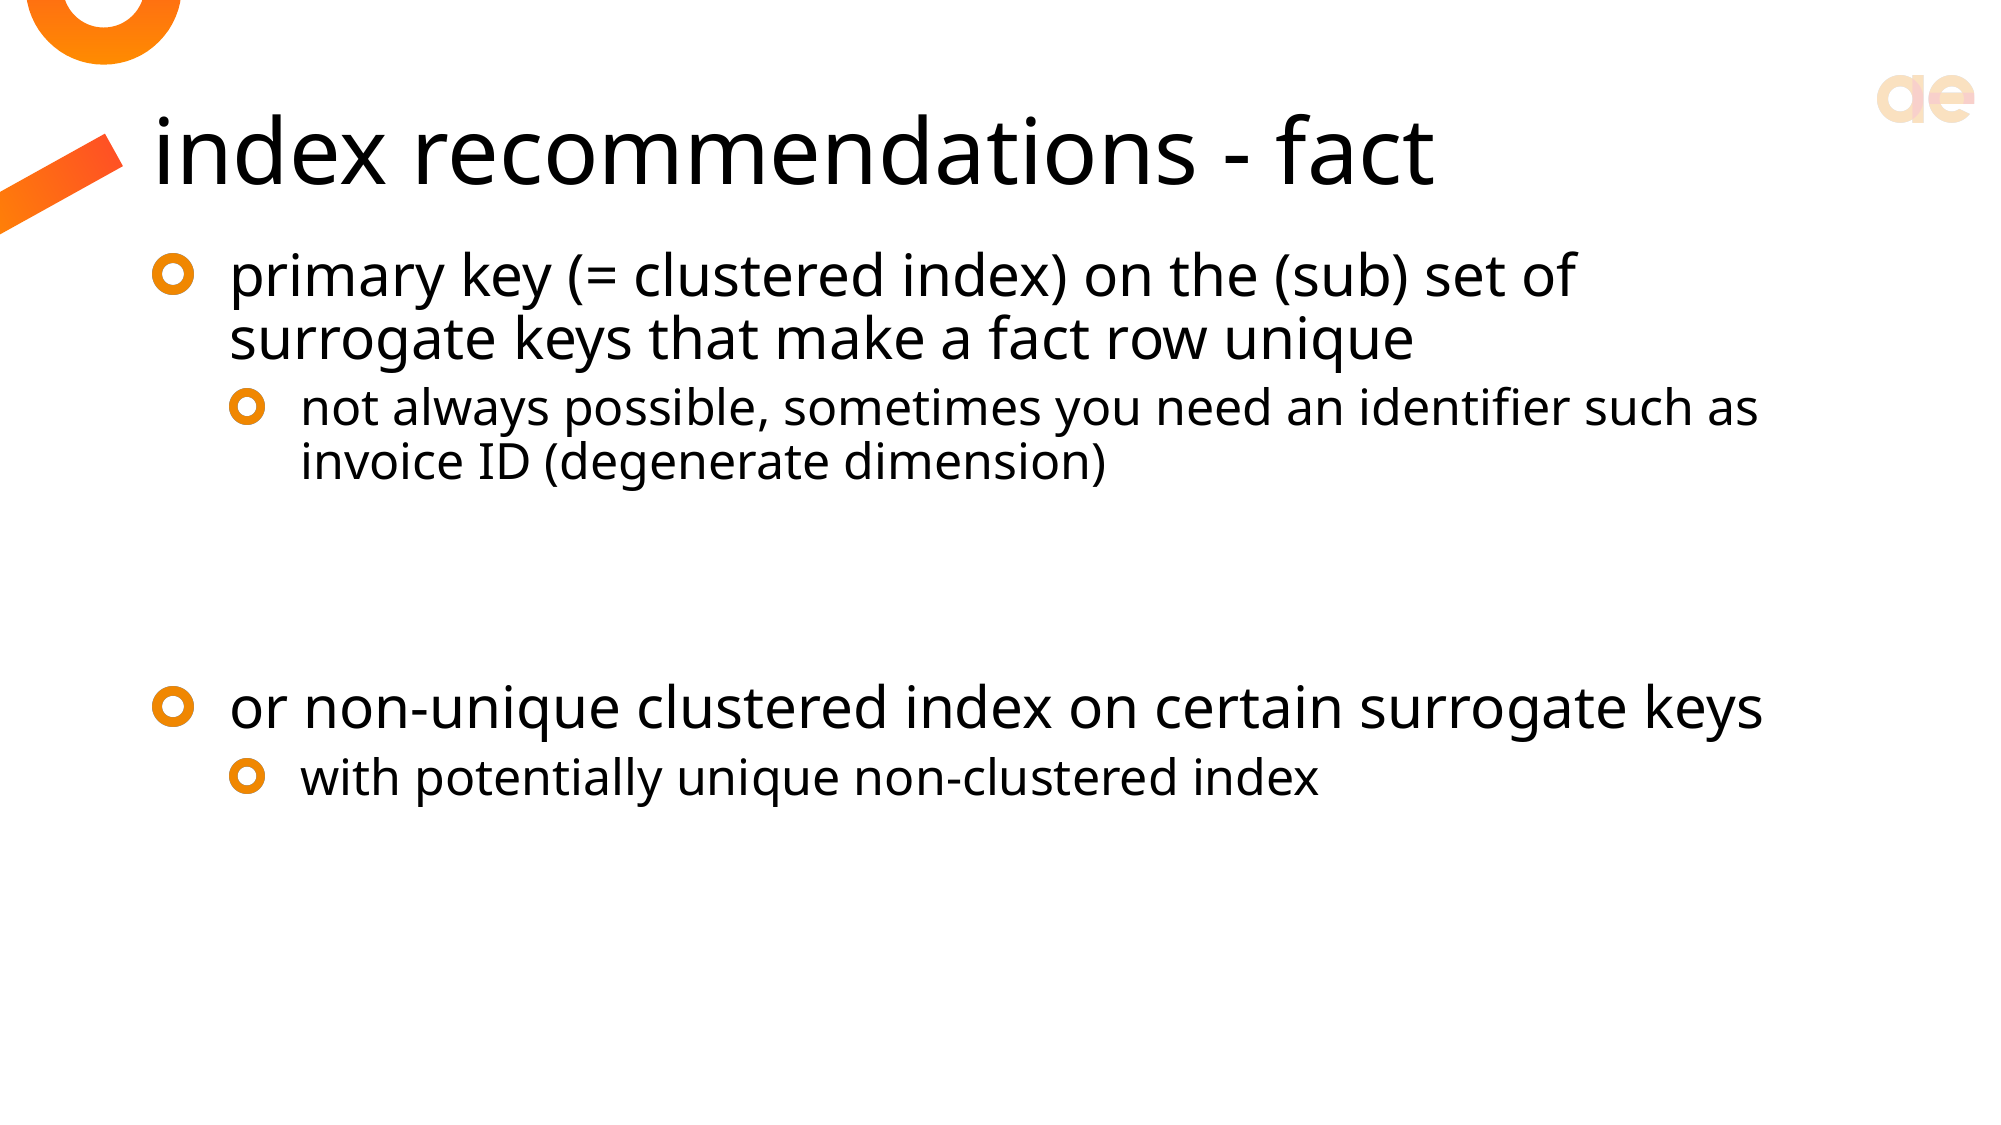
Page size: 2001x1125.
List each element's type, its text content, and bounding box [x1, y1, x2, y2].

picture [229, 388, 265, 425]
title index recommendations - fact [137, 79, 1863, 212]
picture [1877, 75, 1975, 123]
list primary key (= clustered index) on the (sub) set of surrogate keys that make a fact row unique not always possible, sometimes you need an identifier such as invoice ID (degenerate dimension) or non-unique clustered index on certain surrogate keys with potentially unique non-clustered index [137, 238, 1863, 1014]
picture [229, 758, 265, 794]
picture [152, 686, 194, 727]
picture [152, 253, 194, 295]
